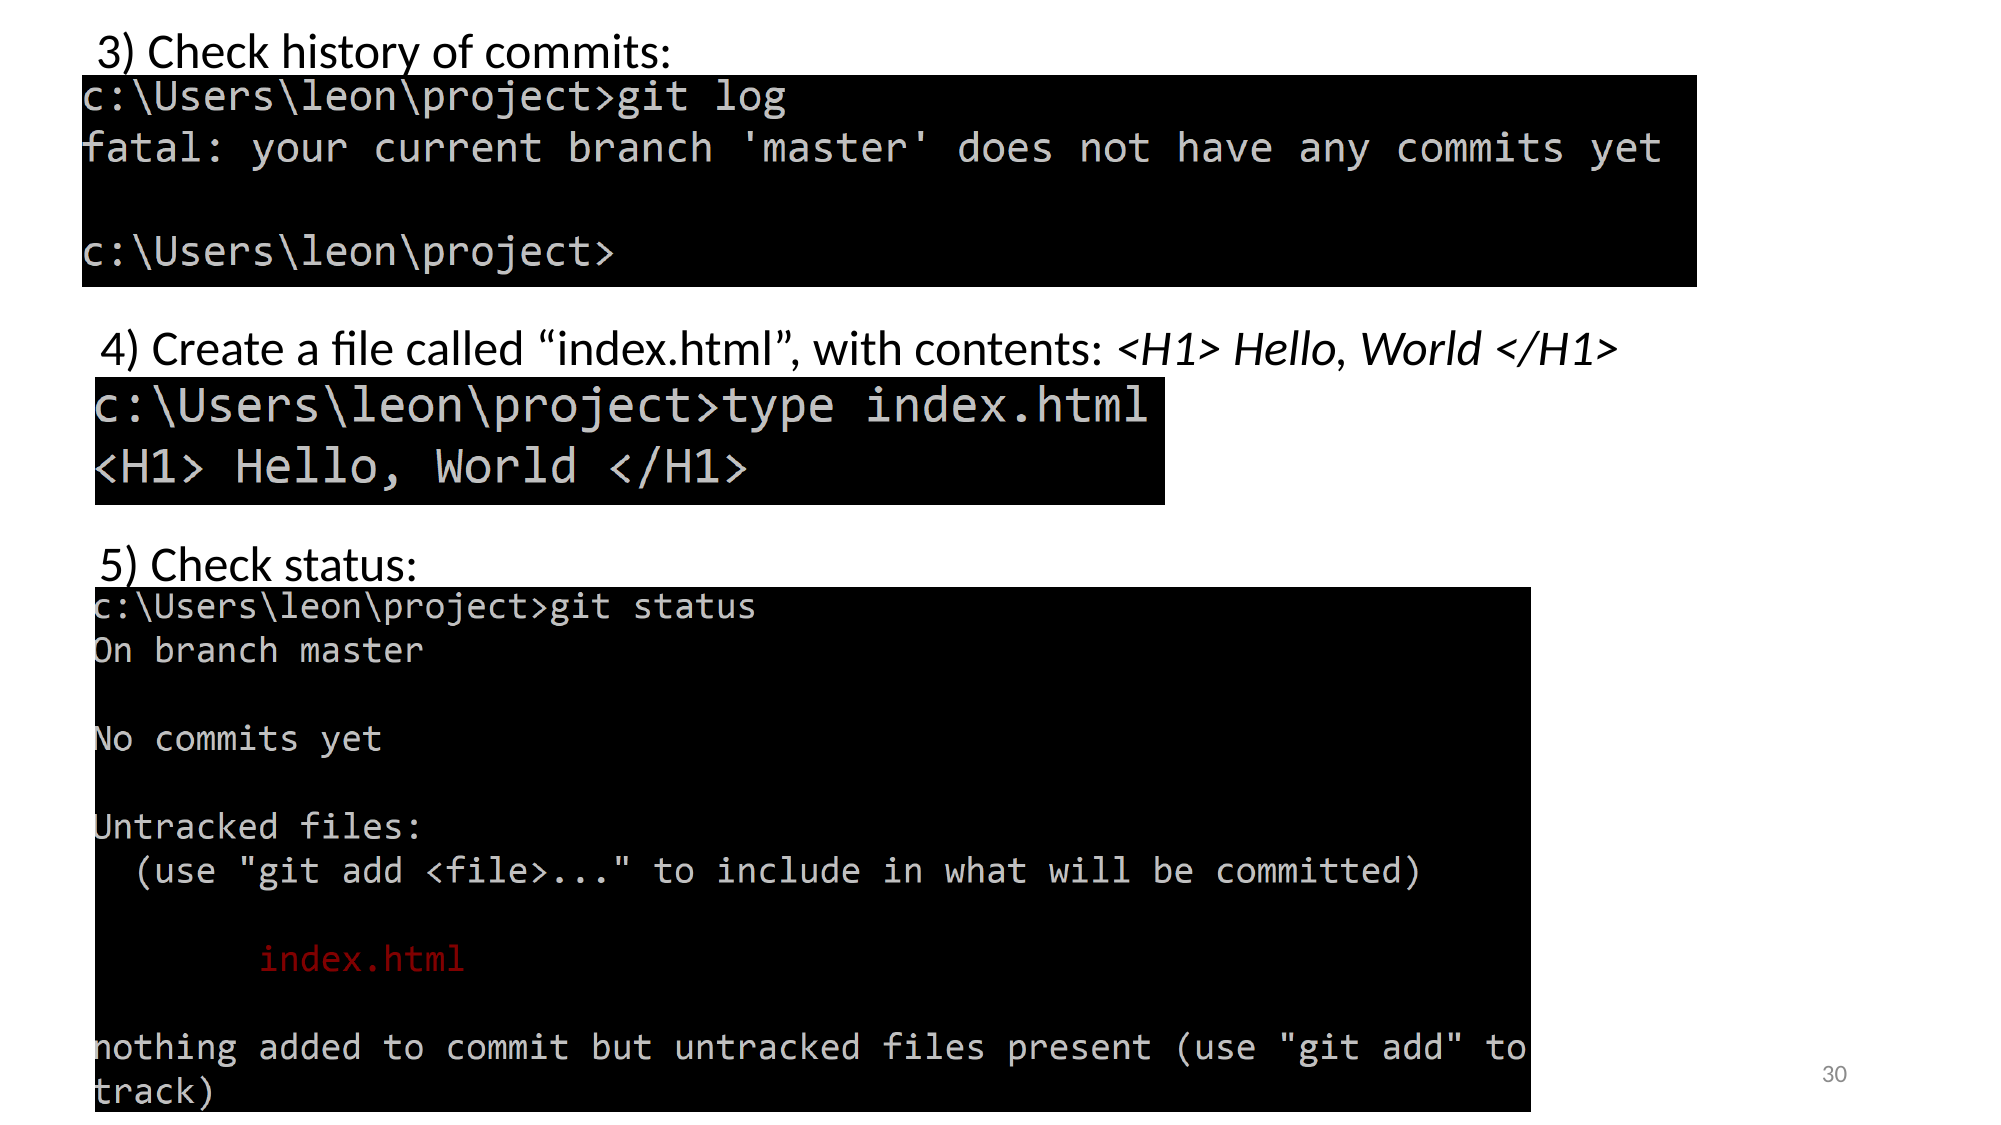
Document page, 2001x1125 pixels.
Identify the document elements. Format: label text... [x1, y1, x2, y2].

text_box 5) Check status: [84, 523, 434, 599]
slide_number 30 [1531, 1042, 1863, 1103]
text_box 3) Check history of commits: [81, 10, 689, 86]
picture [95, 377, 1165, 505]
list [82, 75, 1697, 287]
text_box 4) Create a file called “index.html”, with contents: <H1> Hello, World </H1> [85, 308, 1635, 384]
picture [95, 587, 1531, 1112]
